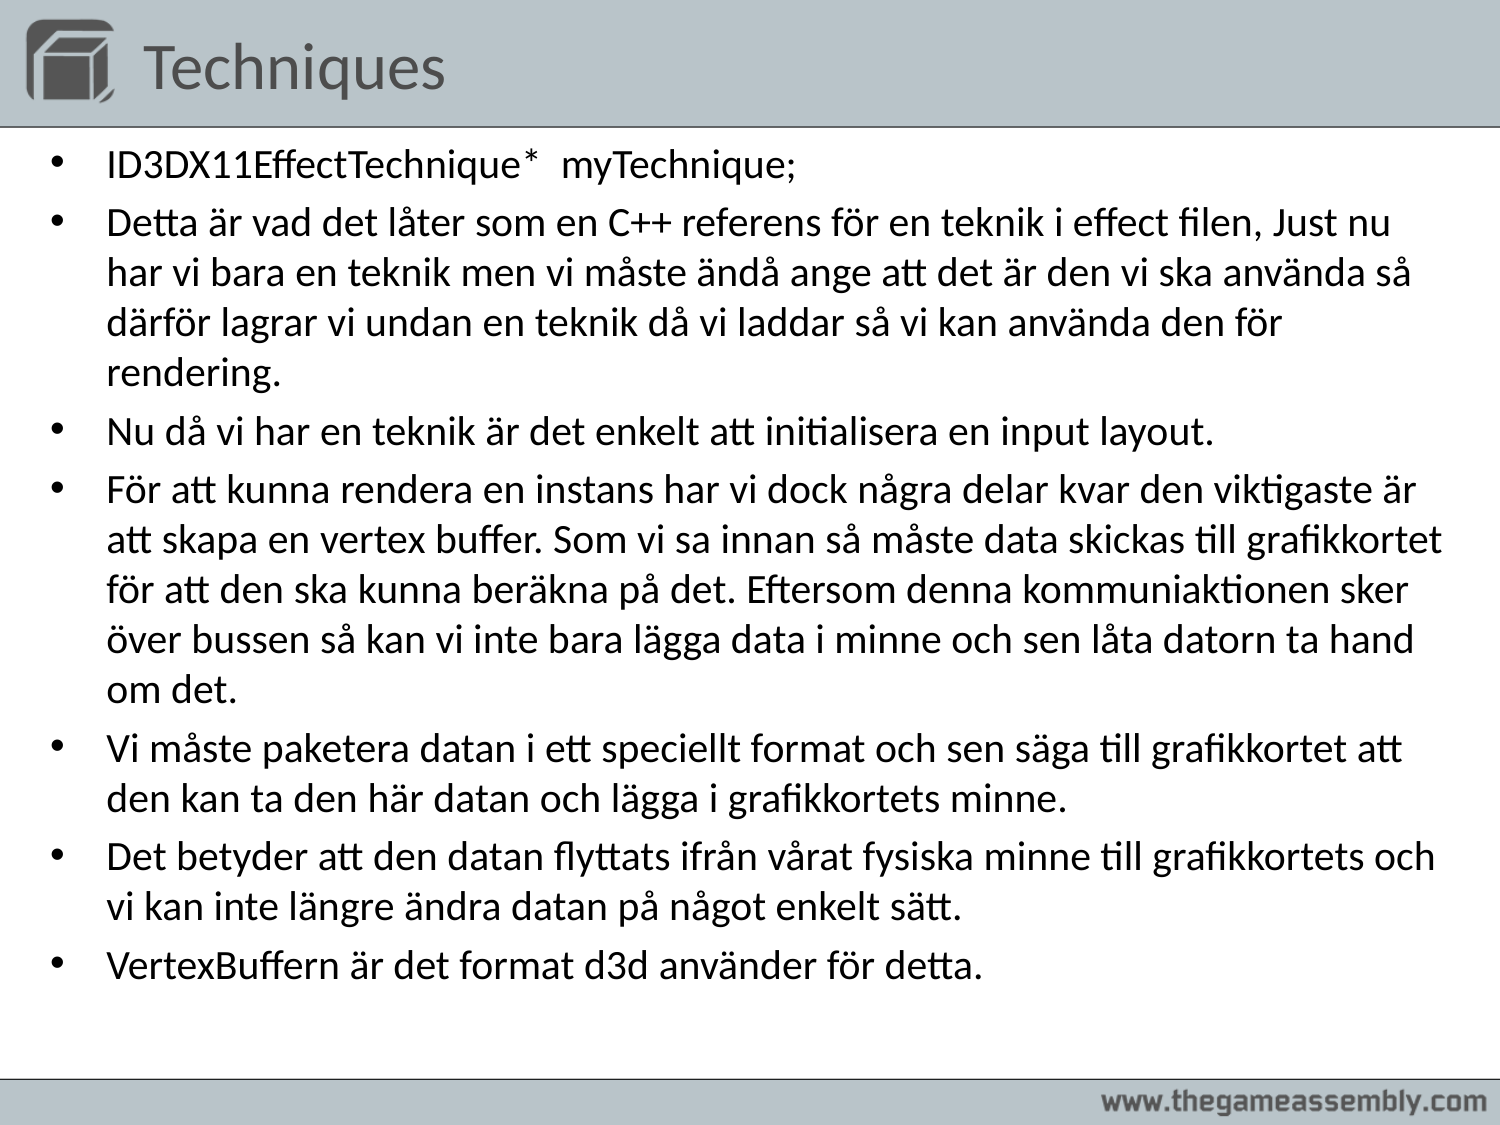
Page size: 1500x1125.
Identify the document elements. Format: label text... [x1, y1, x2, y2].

picture [0, 0, 1500, 1125]
title Techniques [128, 0, 1500, 126]
list ID3DX11EffectTechnique* myTechnique; Detta är vad det låter som en C++ referens för en teknik i effect filen, Just nu har vi bara en teknik men vi måste ändå ange att det är den vi ska använda så därför lagrar vi undan en teknik då vi laddar så vi kan använda den för rendering. Nu då vi har en teknik är det enkelt att initialisera en input layout. För att kunna rendera en instans har vi dock några delar kvar den viktigaste är att skapa en vertex buffer. Som vi sa innan så måste data skickas till grafikkortet för att den ska kunna beräkna på det. Eftersom denna kommuniaktionen sker över bussen så kan vi inte bara lägga data i minne och sen låta datorn ta hand om det. Vi måste paketera datan i ett speciellt format och sen säga till grafikkortet att den kan ta den här datan och lägga i grafikkortets minne. Det betyder att den datan flyttats ifrån vårat fysiska minne till grafikkortets och vi kan inte längre ändra datan på något enkelt sätt. VertexBuffern är det format d3d använder för detta. [35, 128, 1465, 1079]
